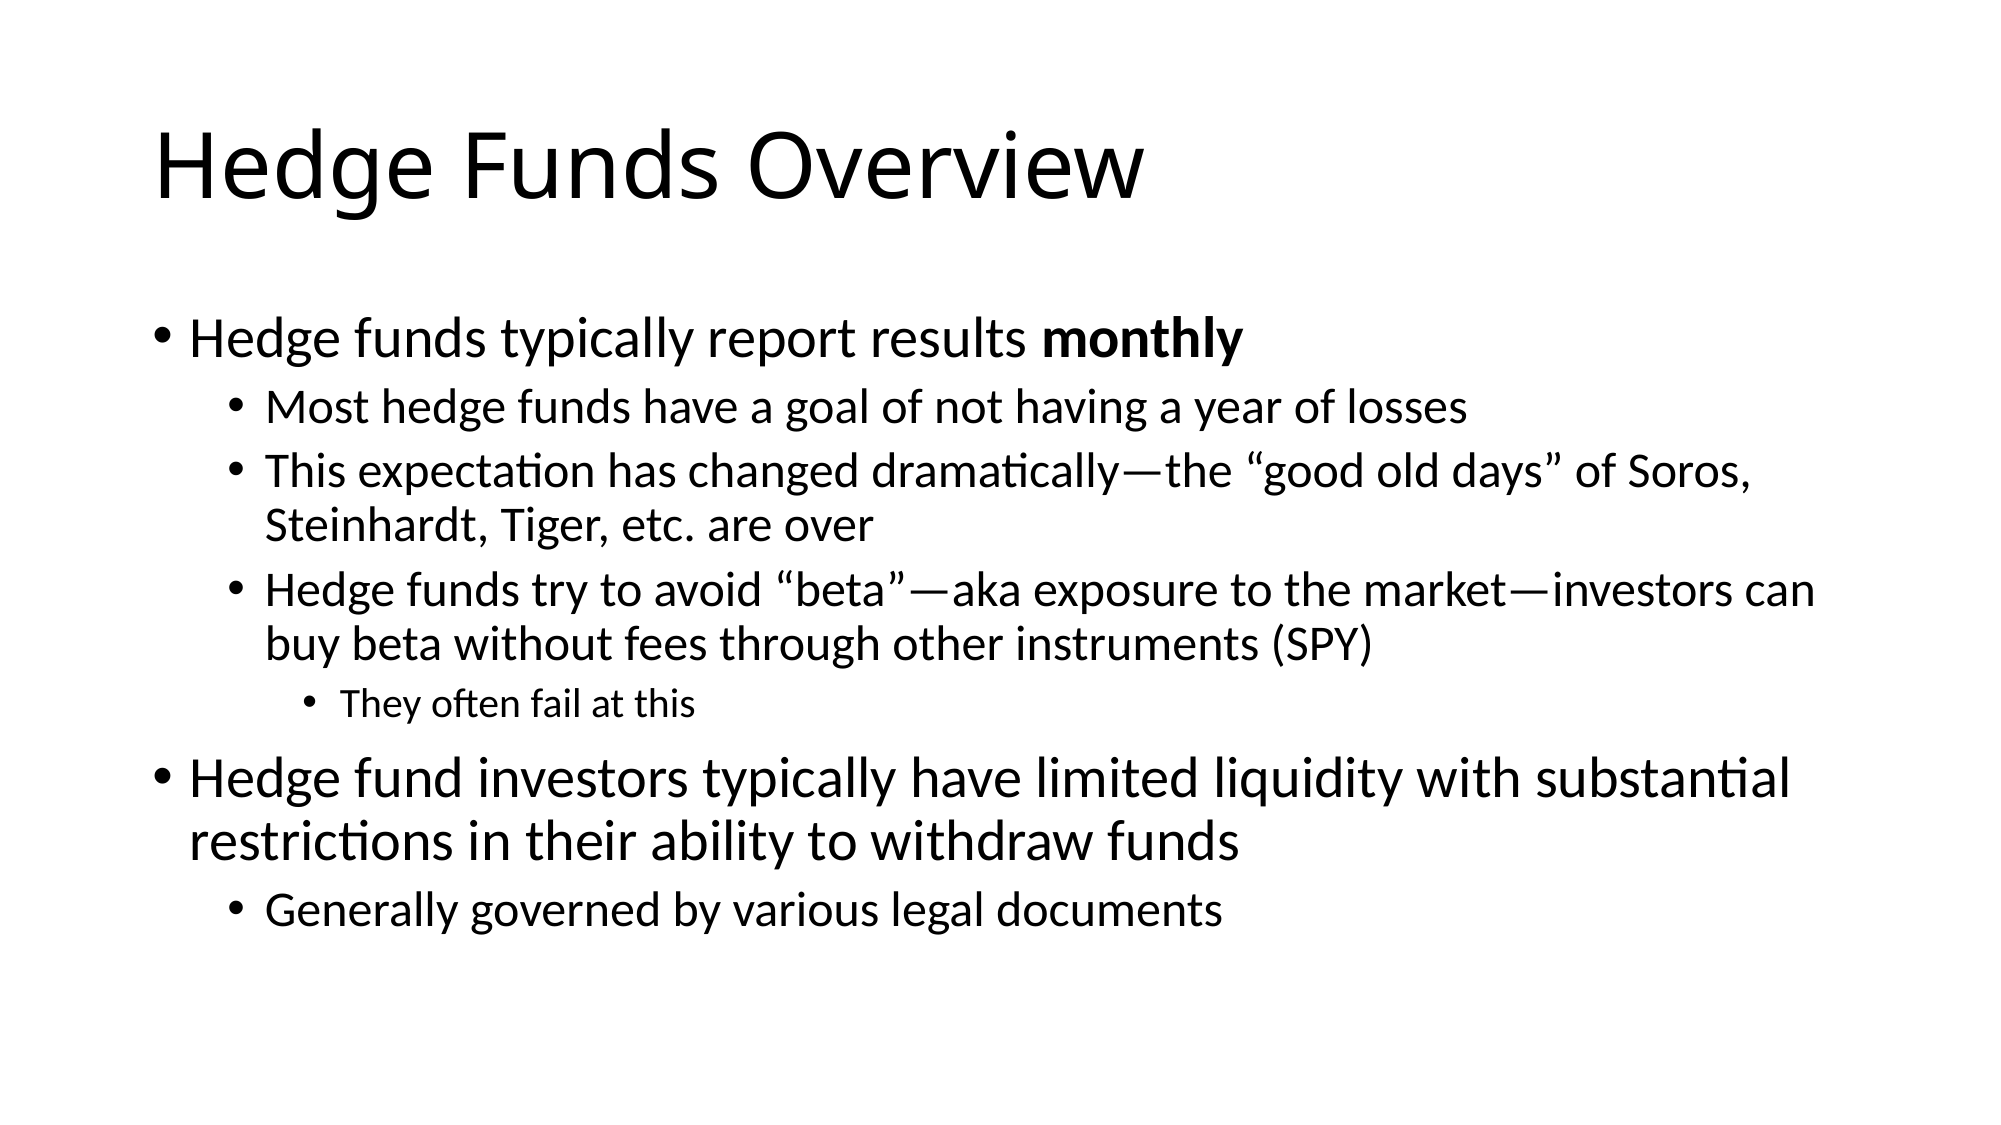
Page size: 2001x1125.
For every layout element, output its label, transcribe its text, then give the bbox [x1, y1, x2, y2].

title Hedge Funds Overview [137, 59, 1863, 278]
list Hedge funds typically report results monthly Most hedge funds have a goal of not having a year of losses This expectation has changed dramatically—the “good old days” of Soros, Steinhardt, Tiger, etc. are over Hedge funds try to avoid “beta”—aka exposure to the market—investors can buy beta without fees through other instruments (SPY) They often fail at this Hedge fund investors typically have limited liquidity with substantial restrictions in their ability to withdraw funds Generally governed by various legal documents [137, 299, 1863, 1014]
